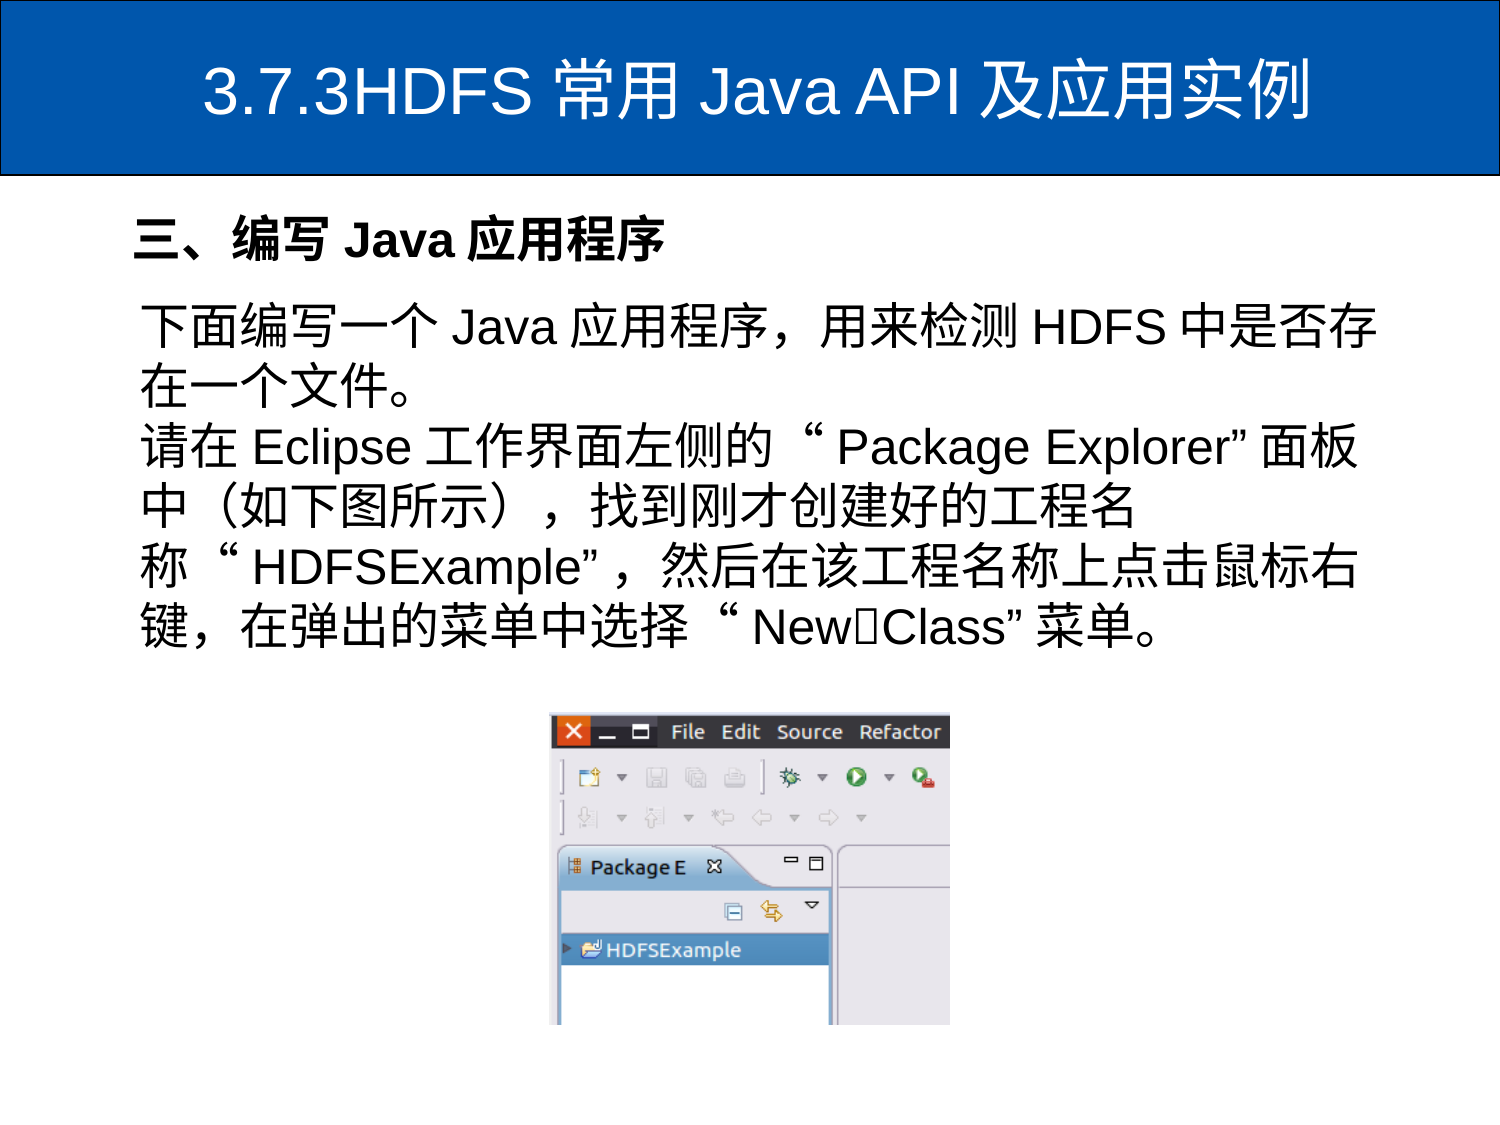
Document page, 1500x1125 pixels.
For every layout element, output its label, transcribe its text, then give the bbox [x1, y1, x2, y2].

text_box 下面编写一个Java应用程序，用来检测HDFS中是否存在一个文件。 请在Eclipse工作界面左侧的“Package Explorer”面板中（如下图所示），找到刚才创建好的工程名称“HDFSExample”，然后在该工程名称上点击鼠标右键，在弹出的菜单中选择“NewClass”菜单。 [124, 287, 1400, 663]
text_box 三、编写Java应用程序 [117, 199, 682, 275]
title 3.7.3 HDFS常用Java API及应用实例 [187, 12, 1500, 163]
picture [549, 712, 951, 1026]
